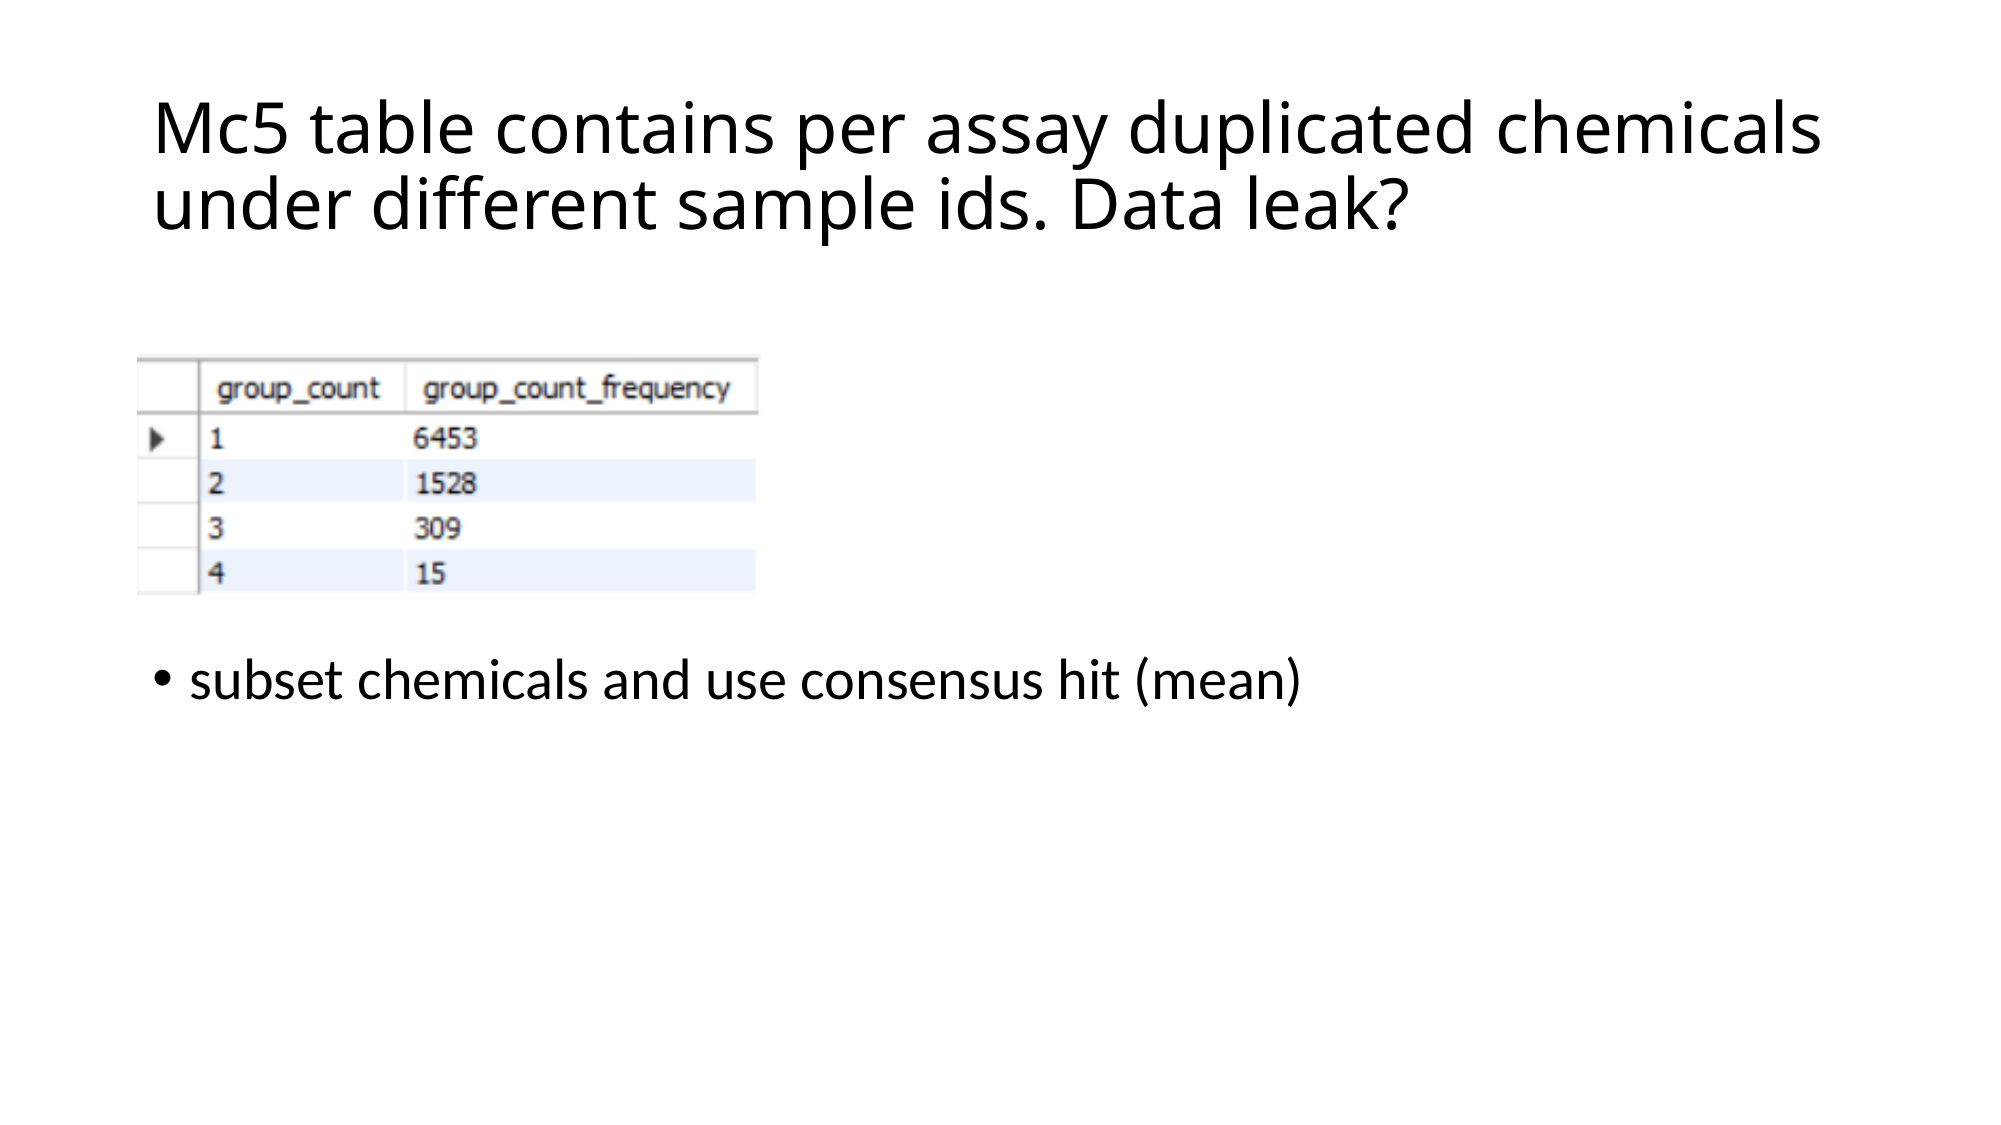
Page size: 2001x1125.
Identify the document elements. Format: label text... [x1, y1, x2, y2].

title Mc5 table contains per assay duplicated chemicals under different sample ids. Data leak? [137, 59, 1863, 278]
list subset chemicals and use consensus hit (mean) [137, 299, 1863, 1014]
picture [137, 354, 761, 602]
